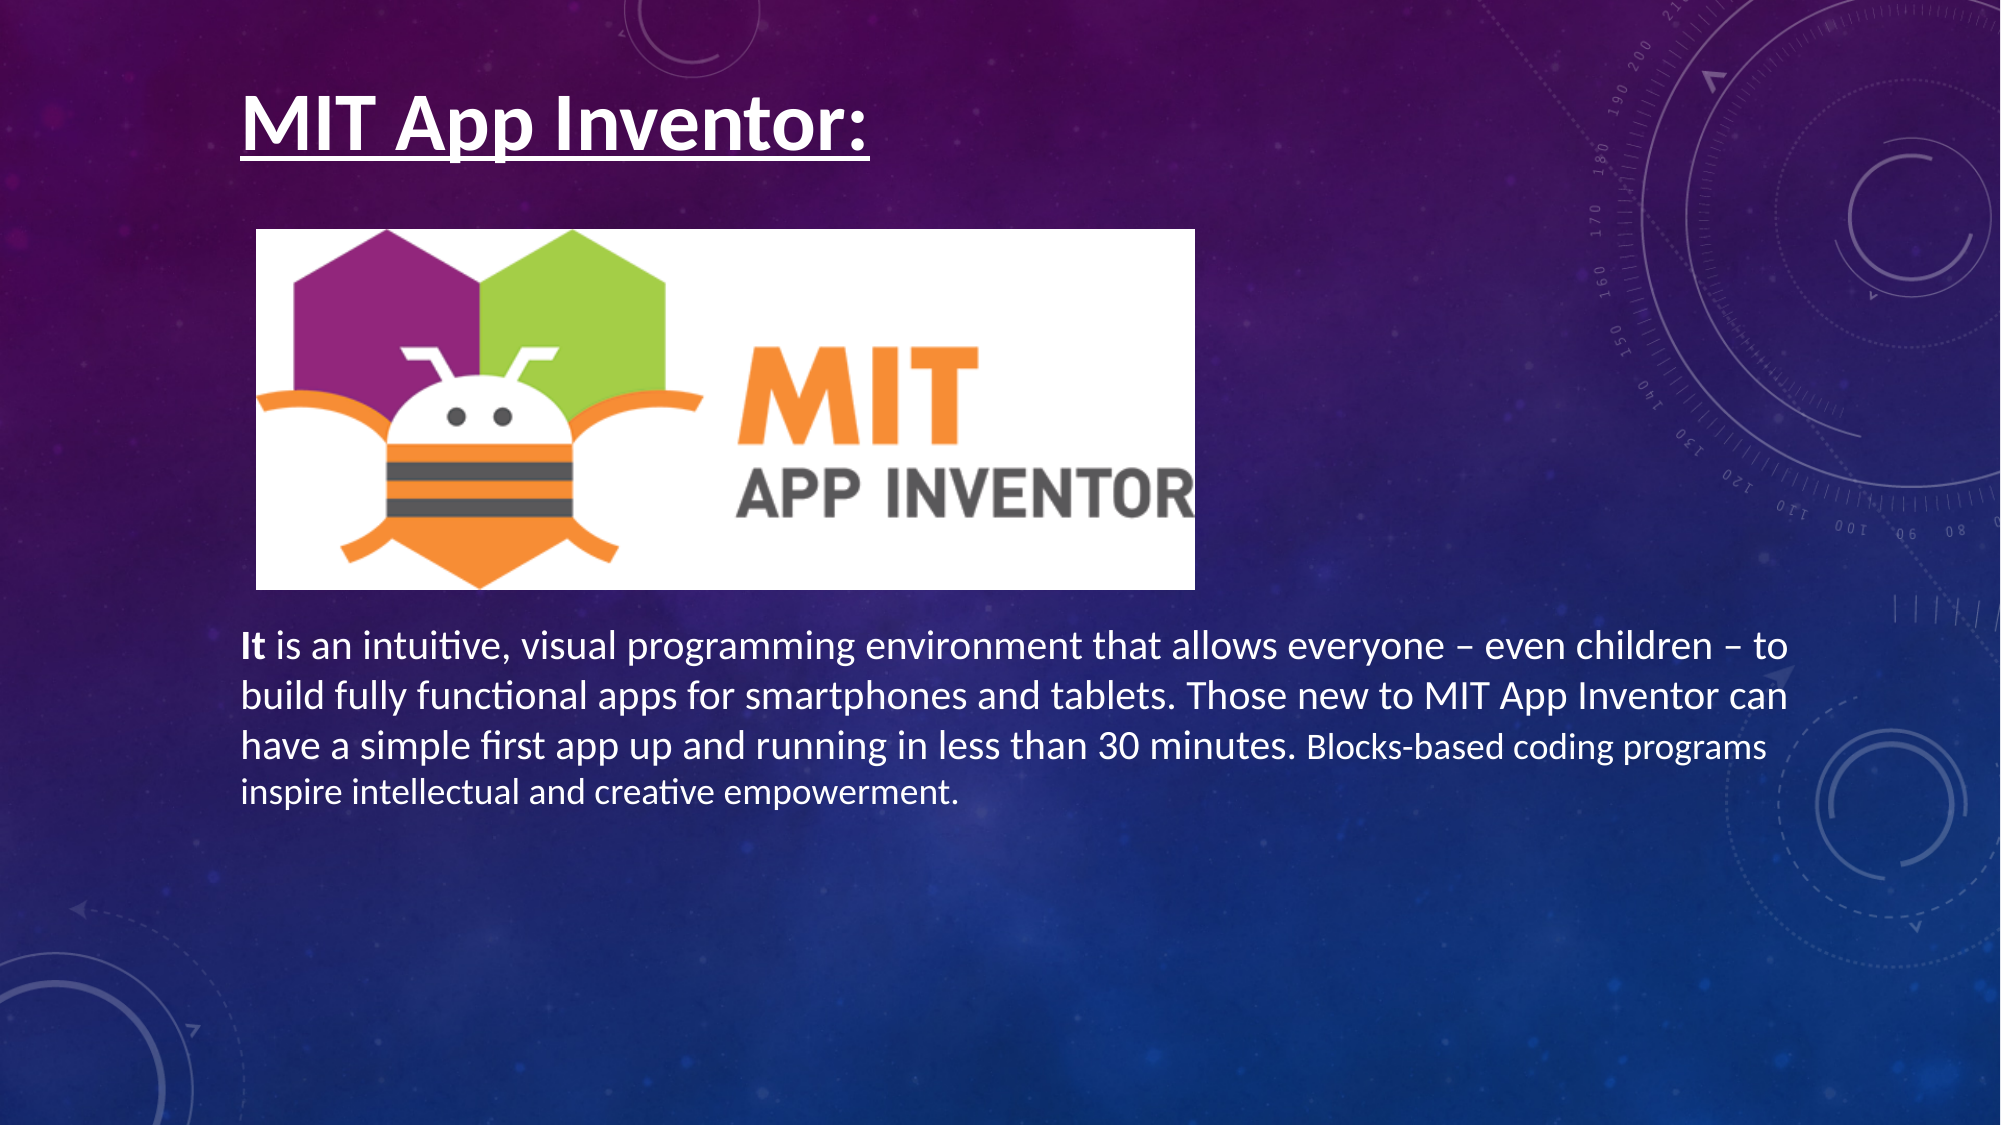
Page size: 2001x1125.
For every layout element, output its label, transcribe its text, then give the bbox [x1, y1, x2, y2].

picture [0, 0, 2001, 1125]
text_box MIT App Inventor: It is an intuitive, visual programming environment that allows everyone – even children – to build fully functional apps for smartphones and tablets. Those new to MIT App Inventor can have a simple first app up and running in less than 30 minutes. Blocks-based coding programs inspire intellectual and creative empowerment. [225, 59, 1835, 820]
